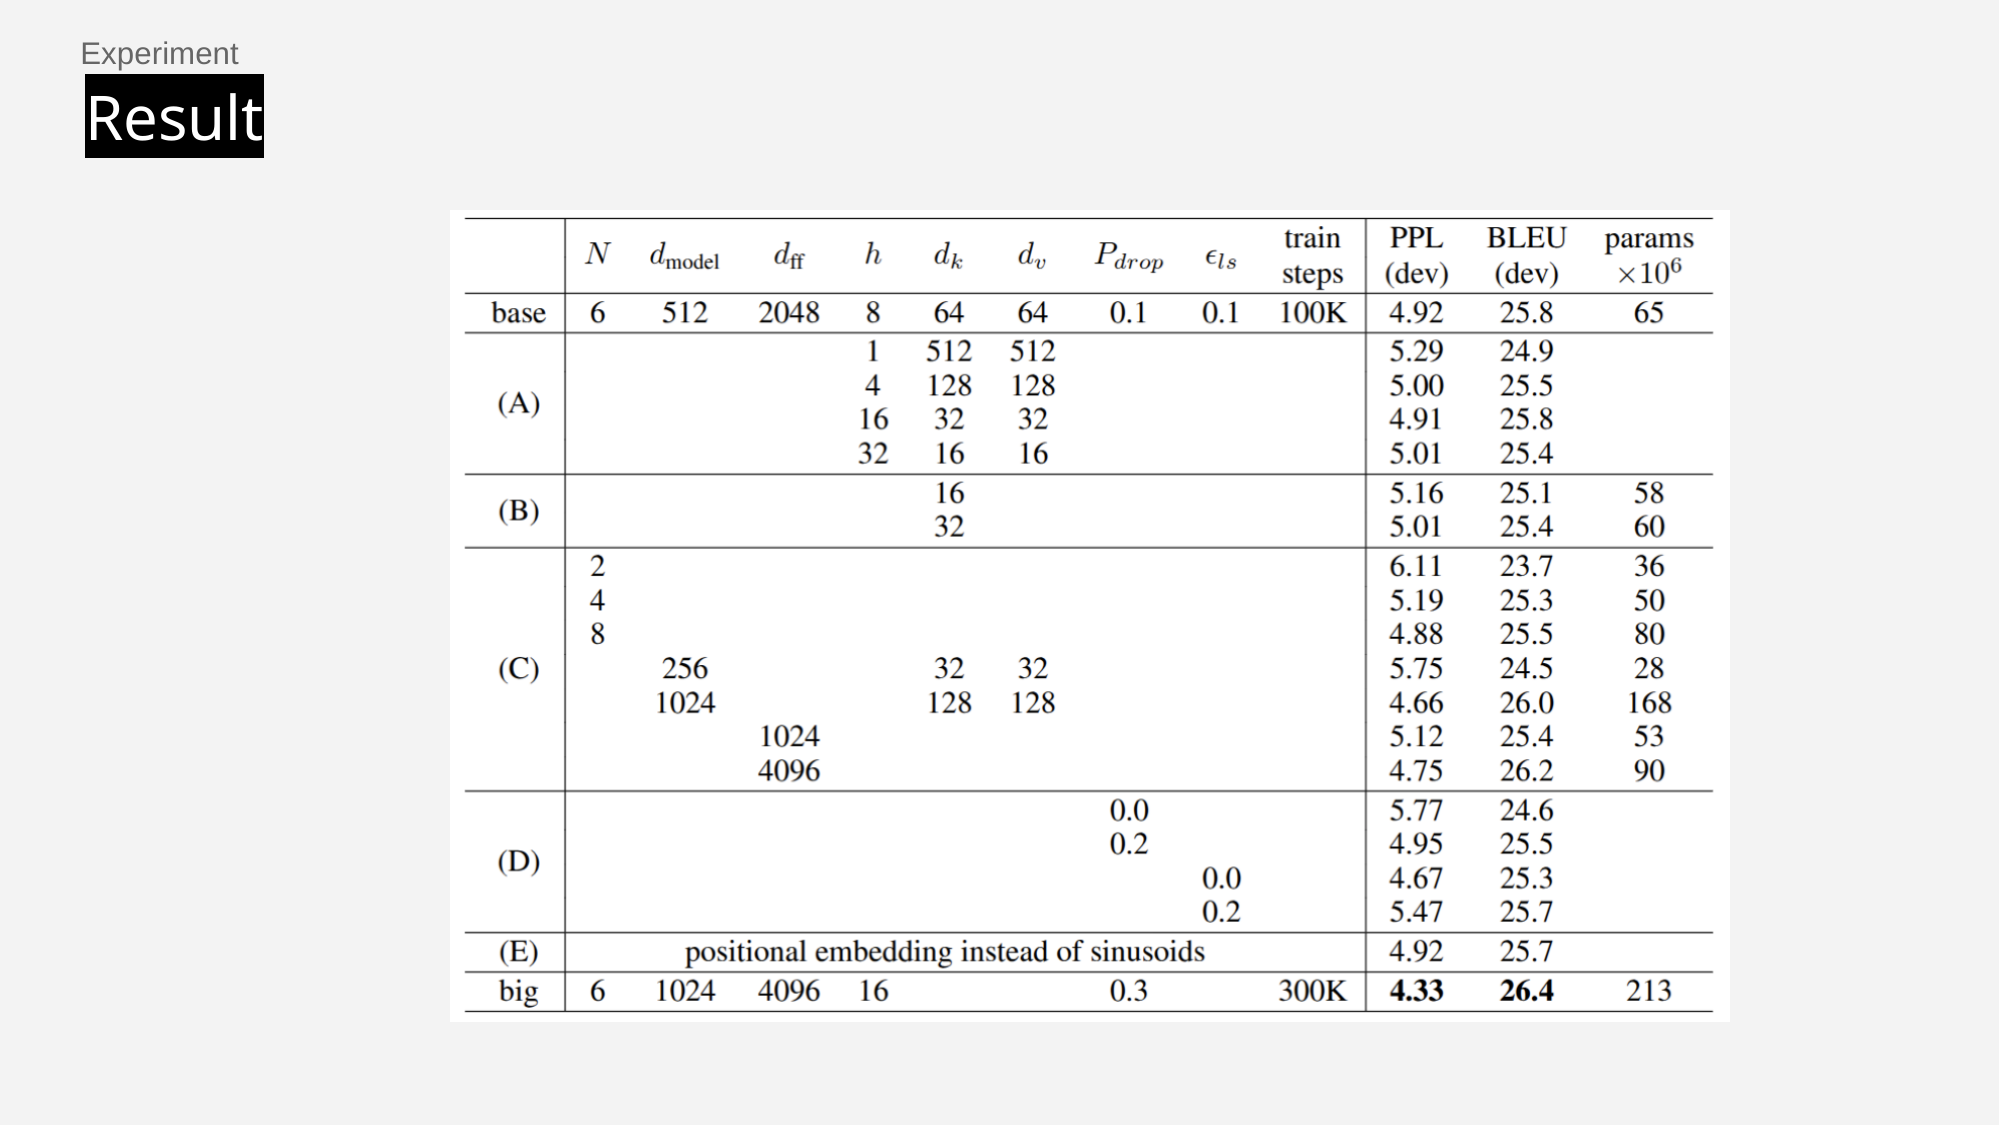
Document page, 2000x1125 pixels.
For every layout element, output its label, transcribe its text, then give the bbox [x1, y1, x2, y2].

picture [449, 210, 1730, 1022]
text_box Experiment [65, 18, 1632, 75]
title Result [65, 75, 1190, 173]
